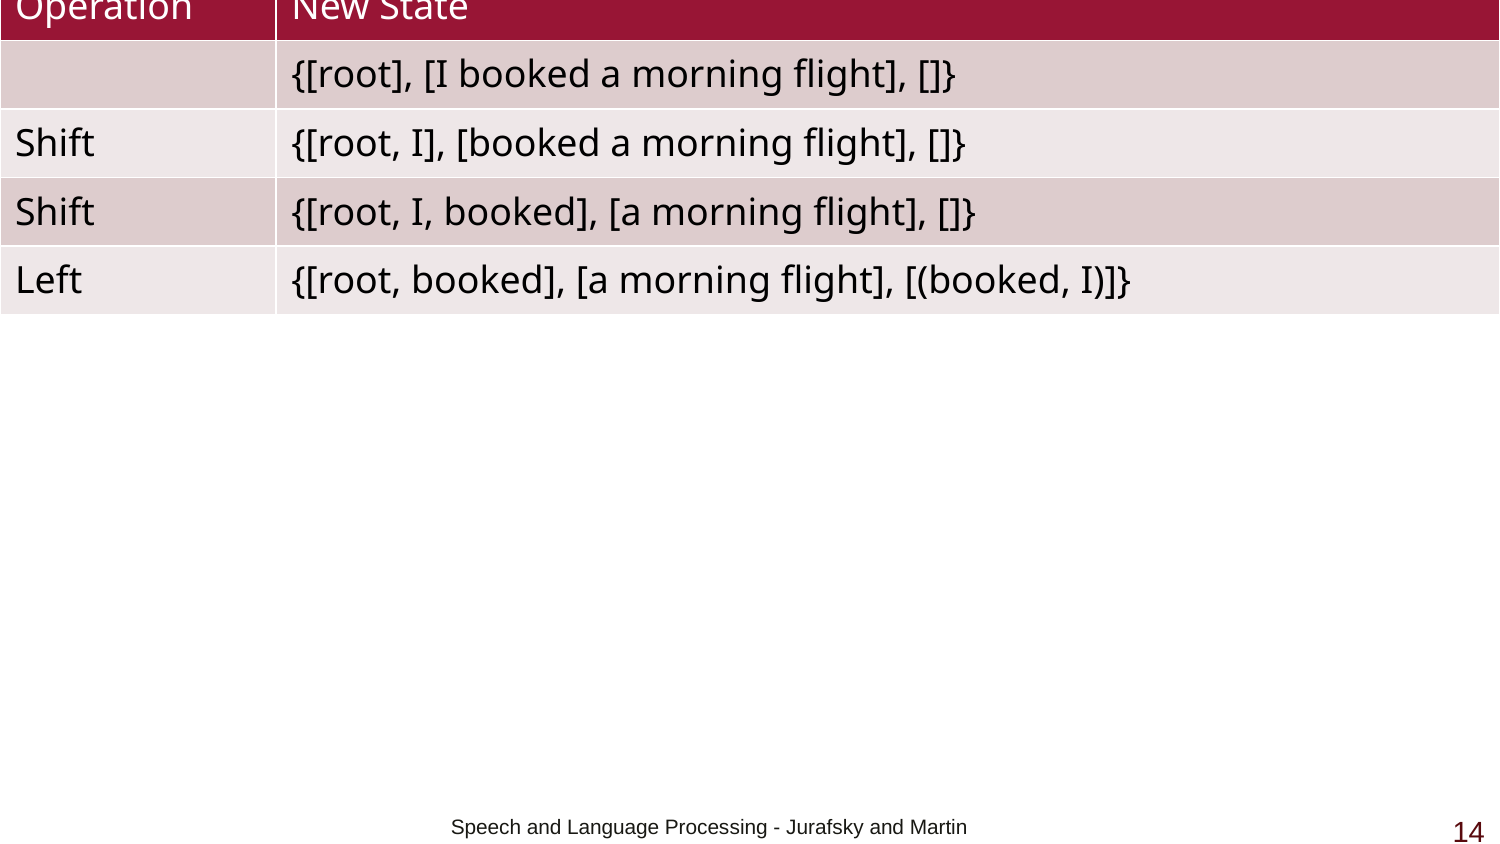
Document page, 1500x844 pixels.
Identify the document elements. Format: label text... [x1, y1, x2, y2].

table_header Operation [1, 0, 275, 40]
table_cell [1, 41, 275, 108]
table_cell Shift [1, 178, 275, 245]
table_cell {[root, I], [booked a morning flight], []} [277, 110, 1499, 177]
table_cell Left [1, 247, 275, 314]
table_cell {[root, I, booked], [a morning flight], []} [277, 178, 1499, 245]
table_cell {[root], [I booked a morning flight], []} [277, 41, 1499, 108]
table_cell Shift [1, 110, 275, 177]
slide_number 14 [1424, 806, 1500, 844]
table_header New State [277, 0, 1499, 40]
table_cell {[root, booked], [a morning flight], [(booked, I)]} [277, 247, 1499, 314]
footer Speech and Language Processing - Jurafsky and Martin [199, 806, 1424, 844]
